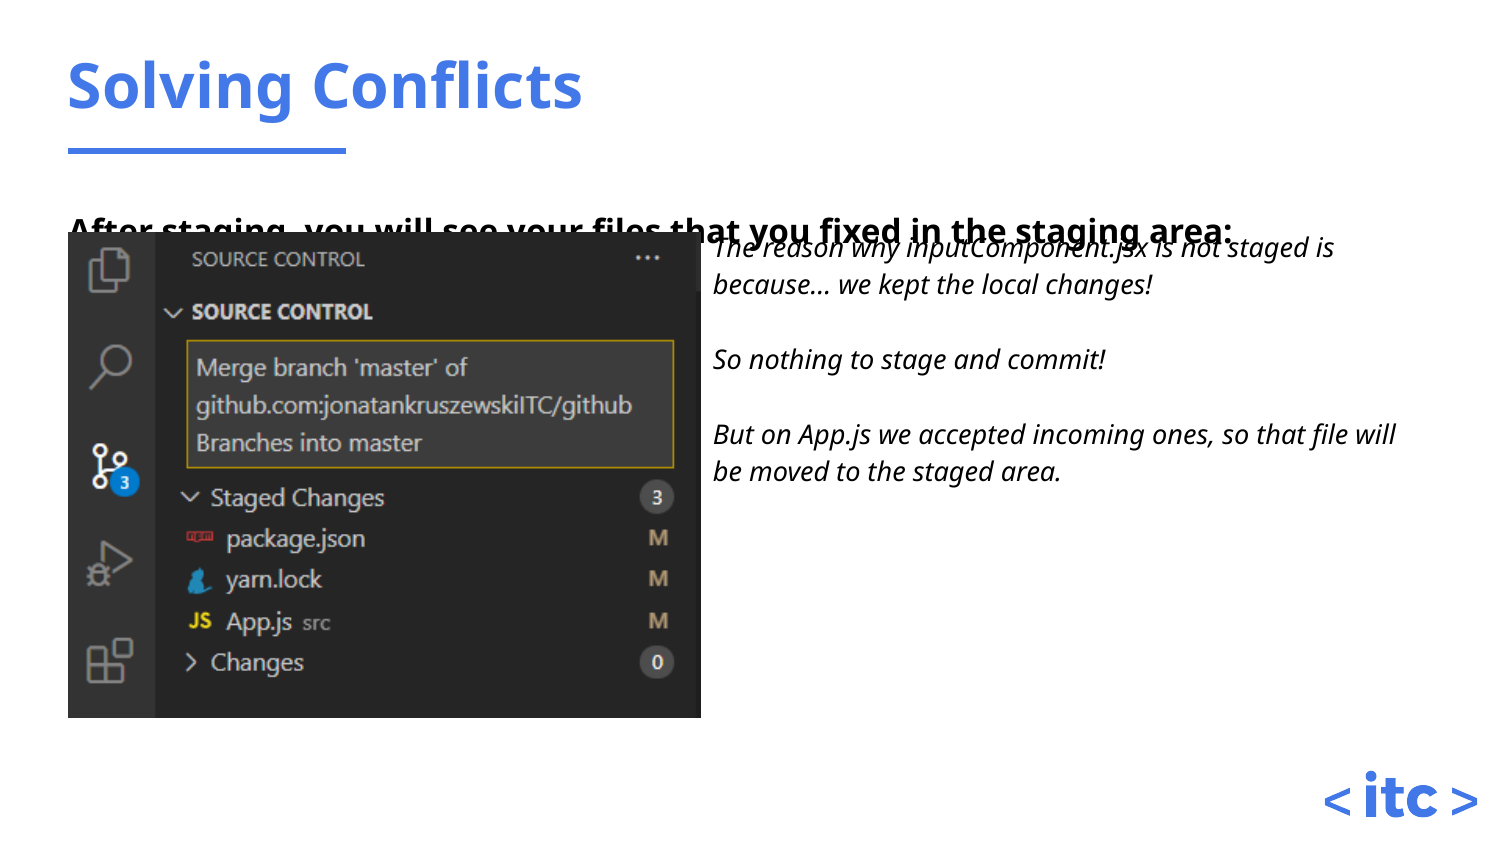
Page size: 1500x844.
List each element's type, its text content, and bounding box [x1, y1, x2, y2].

text_box After staging, you will see your files that you fixed in the staging area: [68, 154, 1470, 222]
text_box The reason why inputComponent.jsx is not staged is because… we kept the local changes! So nothing to stage and commit! But on App.js we accepted incoming ones, so that file will be moved to the staged area. [712, 225, 1436, 746]
picture [1316, 759, 1485, 828]
picture [67, 232, 702, 718]
text_box Solving Conflicts [67, 39, 1478, 136]
